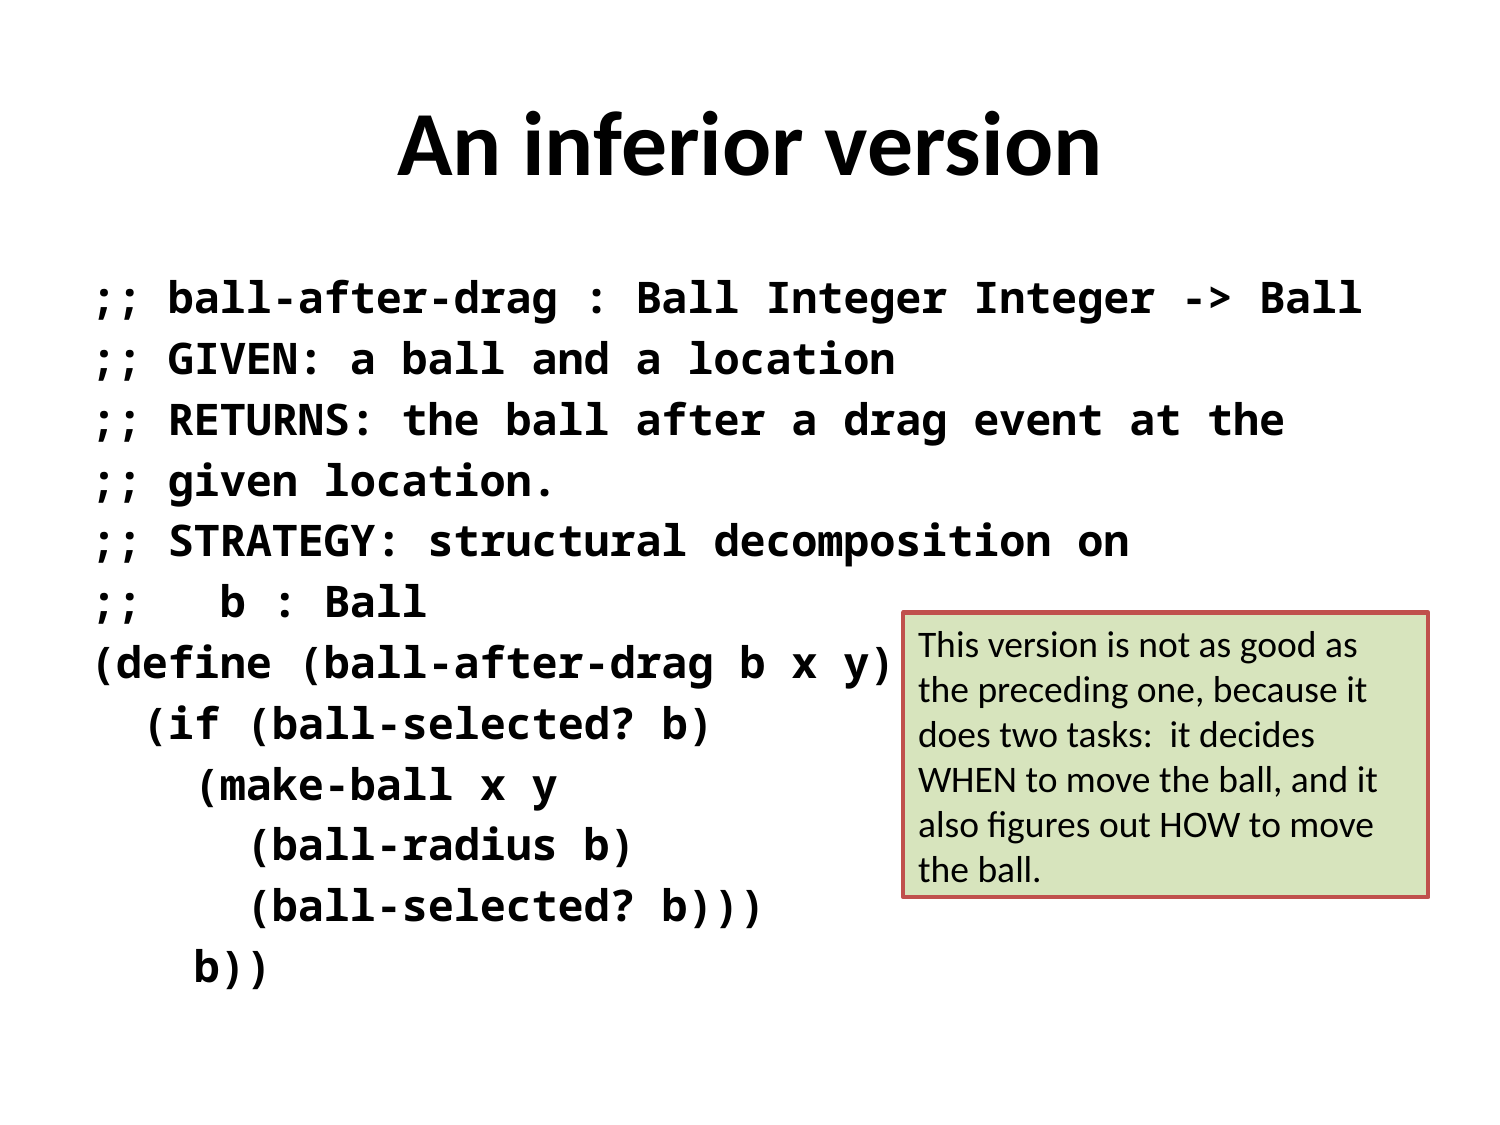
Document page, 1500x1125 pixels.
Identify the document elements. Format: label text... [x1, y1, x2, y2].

text_box This version is not as good as the preceding one, because it does two tasks: it decides WHEN to move the ball, and it also figures out HOW to move the ball. [901, 610, 1430, 899]
title An inferior version [75, 45, 1425, 233]
list ;; ball-after-drag : Ball Integer Integer -> Ball ;; GIVEN: a ball and a location ;; RETURNS: the ball after a drag event at the ;; given location. ;; STRATEGY: structural decomposition on ;; b : Ball (define (ball-after-drag b x y) (if (ball-selected? b) (make-ball x y (ball-radius b) (ball-selected? b))) b)) [75, 262, 1425, 1005]
